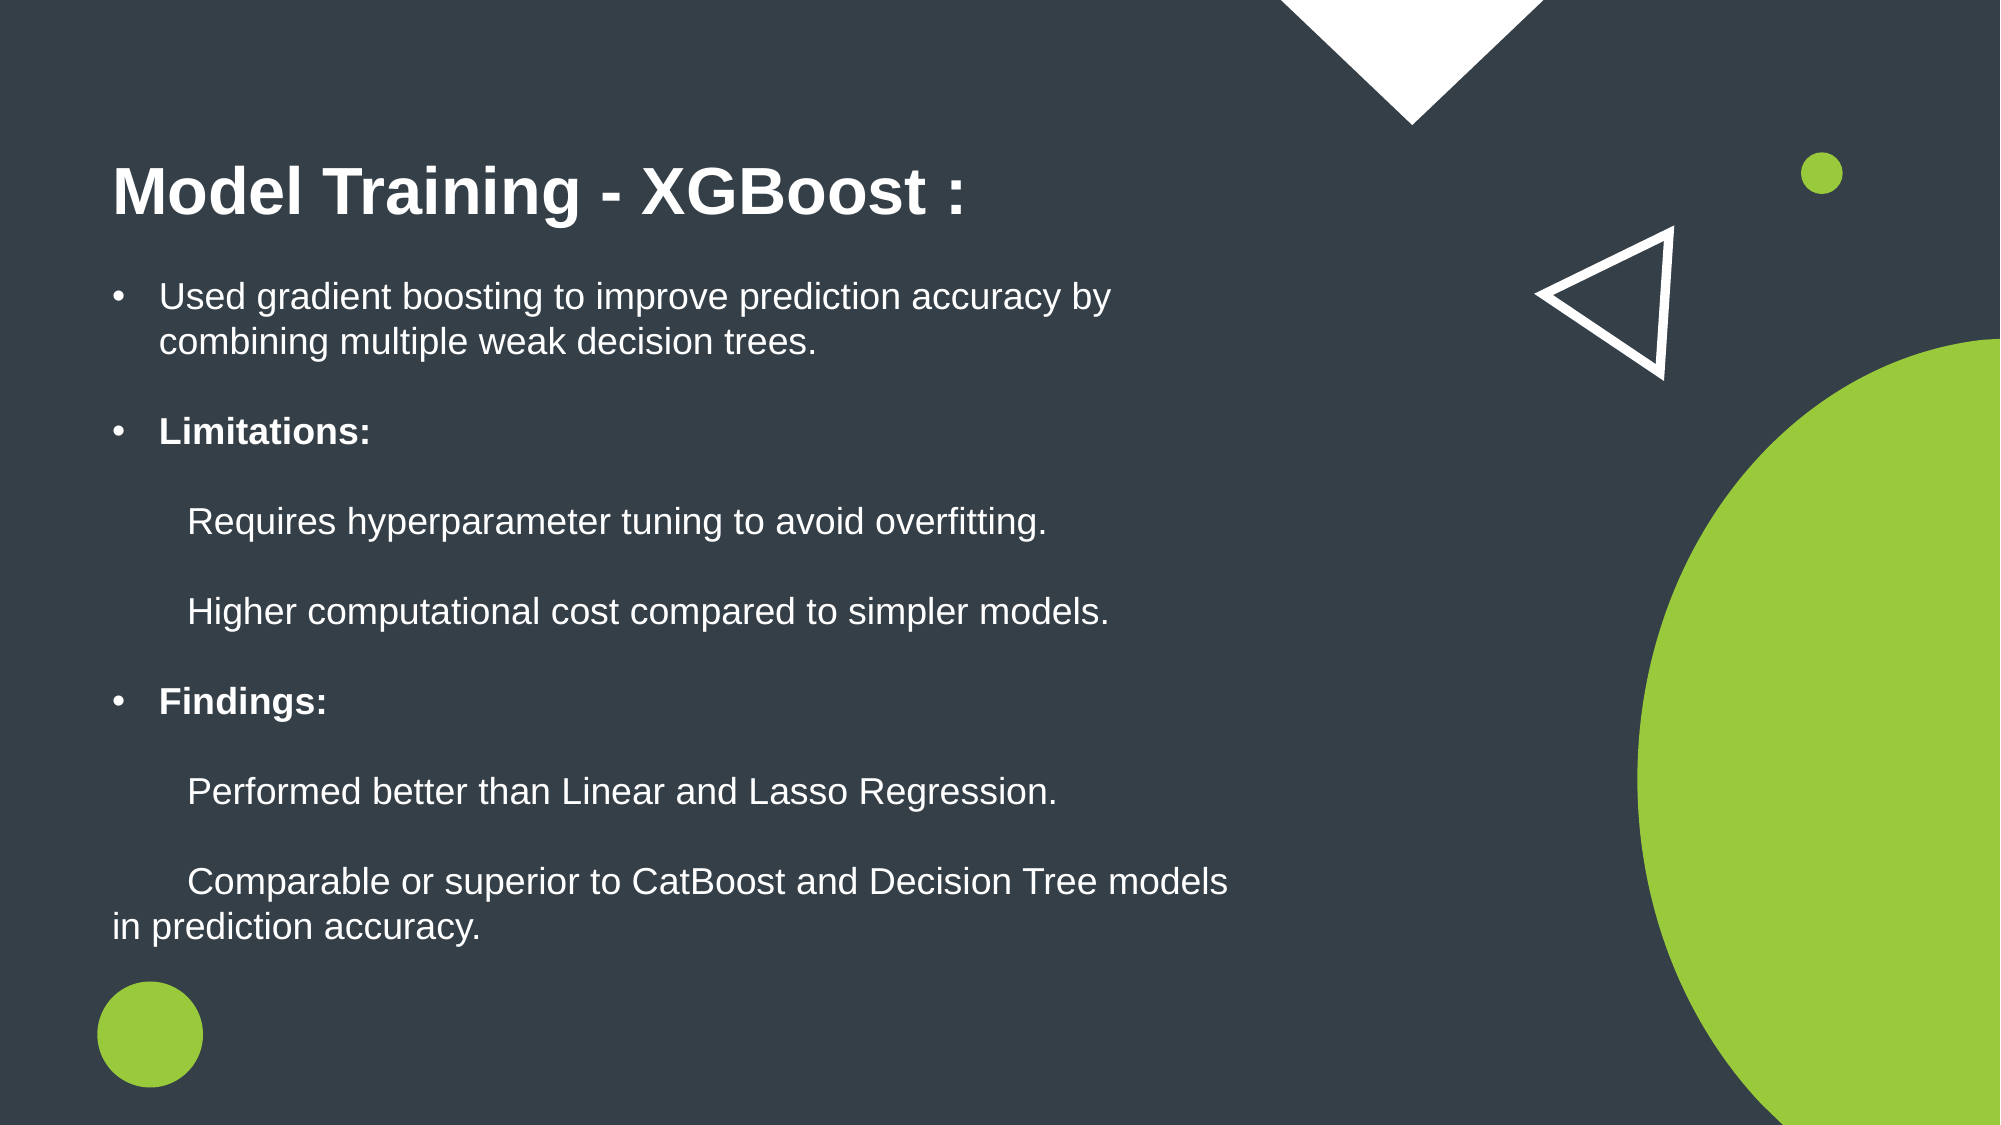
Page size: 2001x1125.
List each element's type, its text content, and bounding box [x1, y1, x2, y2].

text_box [1541, 231, 1671, 375]
text_box Model Training - XGBoost : Used gradient boosting to improve prediction accuracy by combining multiple weak decision trees. Limitations: Requires hyperparameter tuning to avoid overfitting. Higher computational cost compared to simpler models. Findings: Performed better than Linear and Lasso Regression. Comparable or superior to CatBoost and Decision Tree models in prediction accuracy. [97, 140, 1282, 955]
text_box [1279, 0, 1545, 127]
text_box [1636, 337, 2000, 1125]
text_box [1799, 151, 1844, 196]
text_box [96, 980, 205, 1089]
